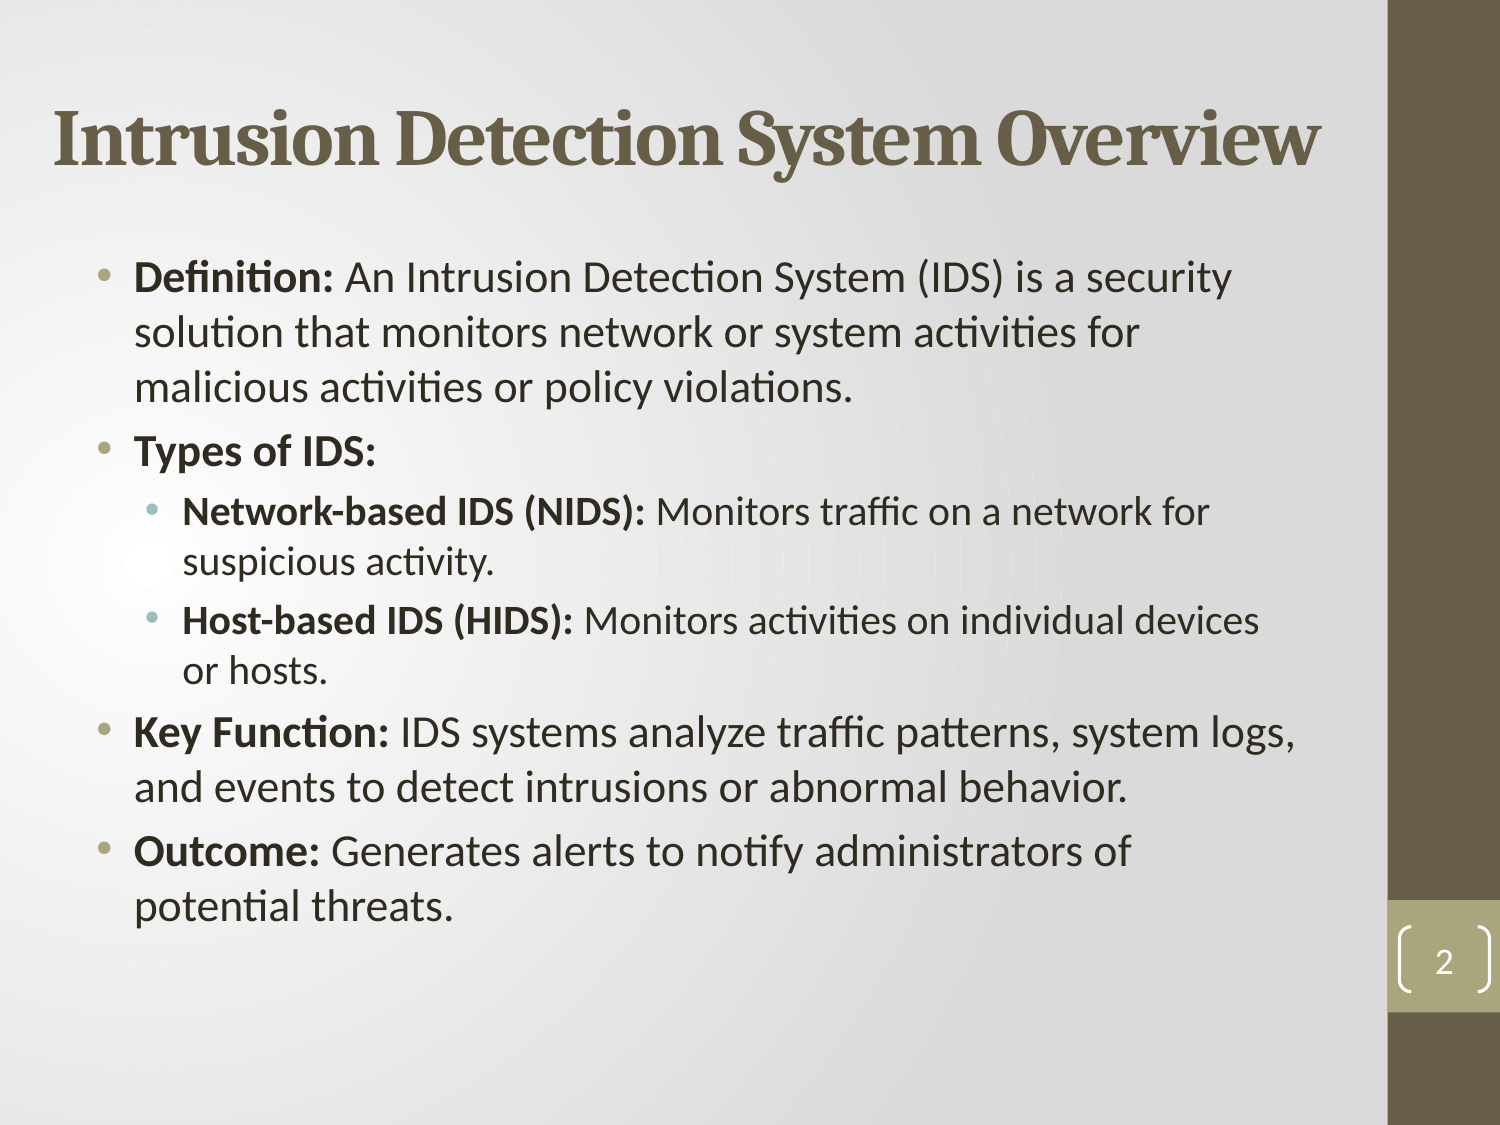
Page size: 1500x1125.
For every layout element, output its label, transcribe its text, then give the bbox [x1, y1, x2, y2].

slide_number 2 [1397, 925, 1492, 994]
title Intrusion Detection System Overview [37, 75, 1375, 288]
list Definition: An Intrusion Detection System (IDS) is a security solution that monitors network or system activities for malicious activities or policy violations. Types of IDS: Network-based IDS (NIDS): Monitors traffic on a network for suspicious activity. Host-based IDS (HIDS): Monitors activities on individual devices or hosts. Key Function: IDS systems analyze traffic patterns, system logs, and events to detect intrusions or abnormal behavior. Outcome: Generates alerts to notify administrators of potential threats. [62, 174, 1313, 1125]
